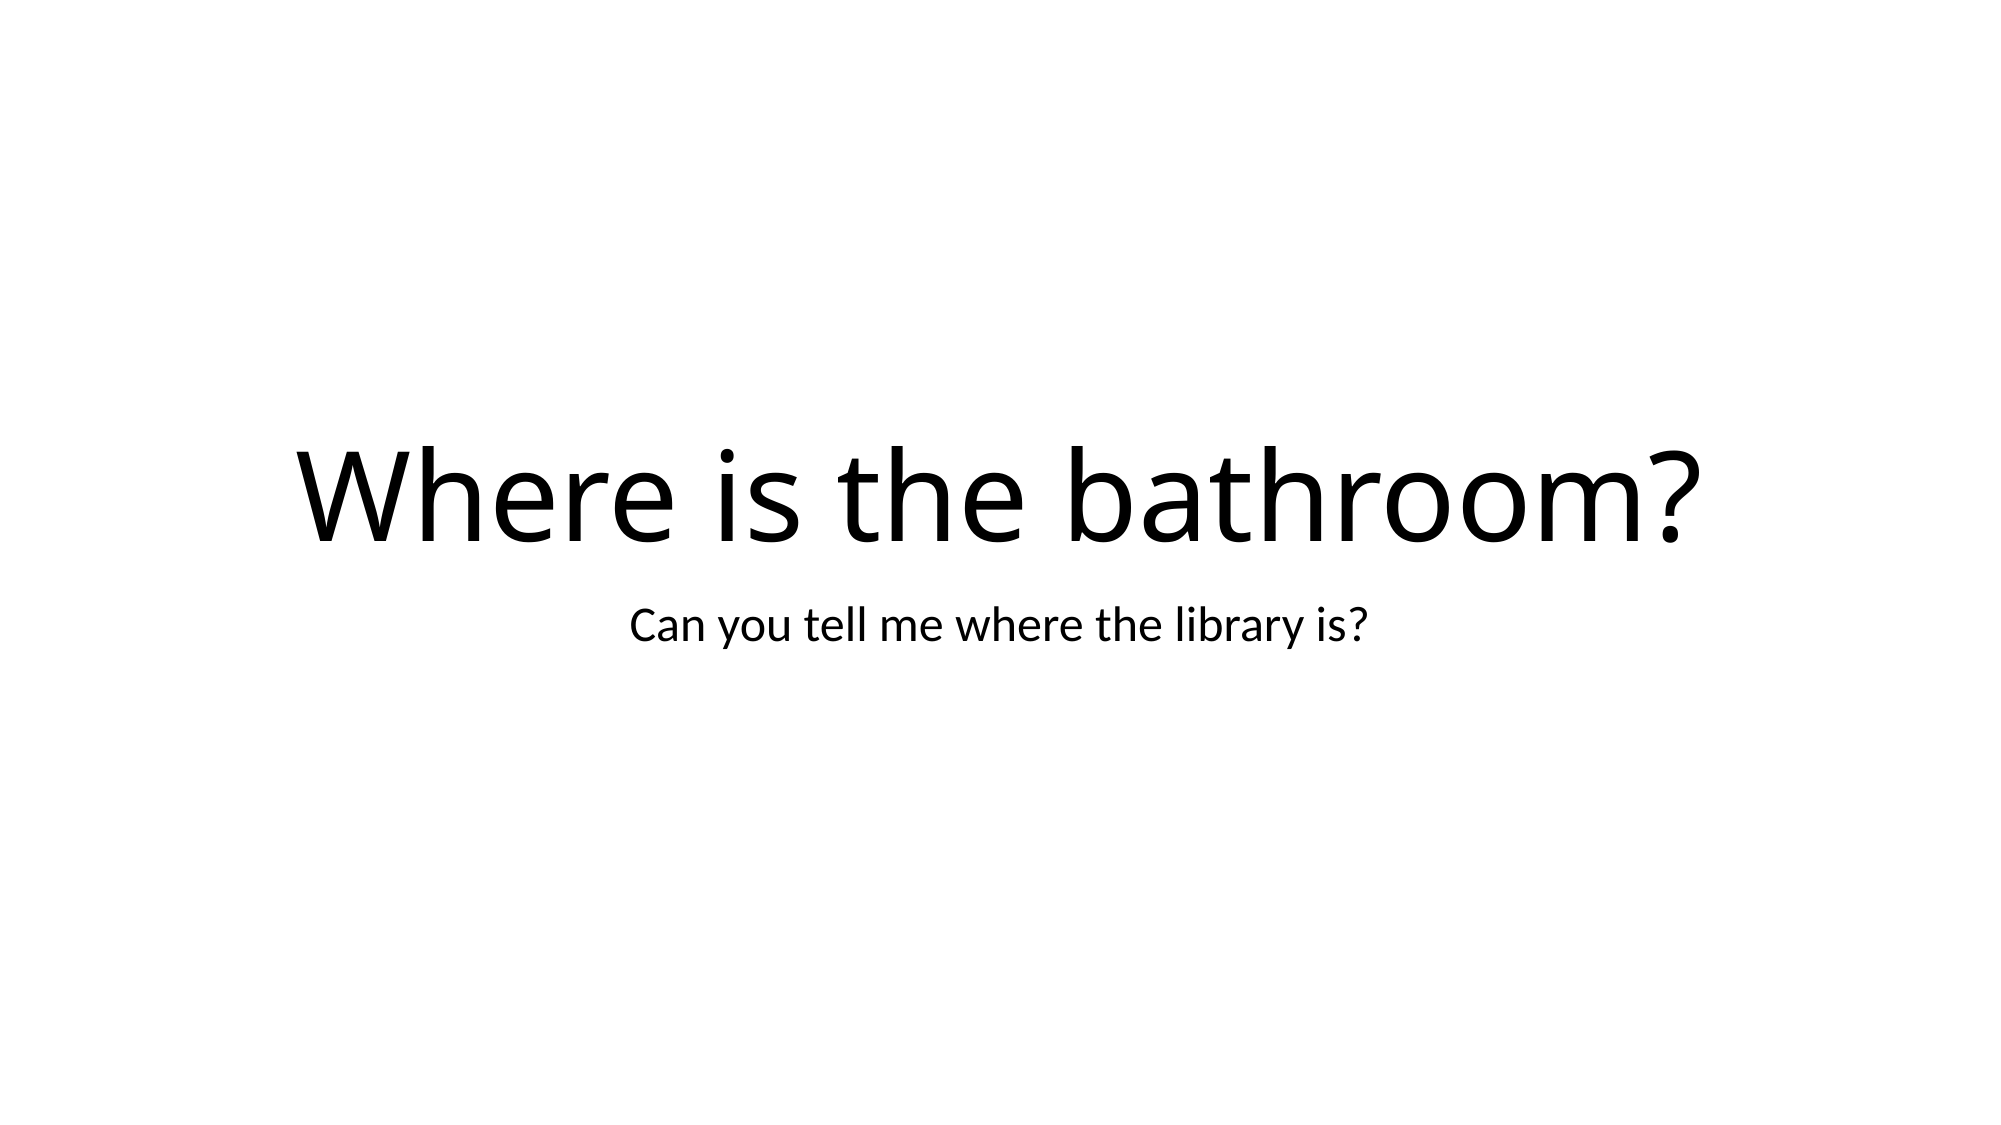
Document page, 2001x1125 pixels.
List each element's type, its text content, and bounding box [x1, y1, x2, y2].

title Where is the bathroom? [249, 184, 1750, 576]
subtitle Can you tell me where the library is? [249, 590, 1750, 863]
